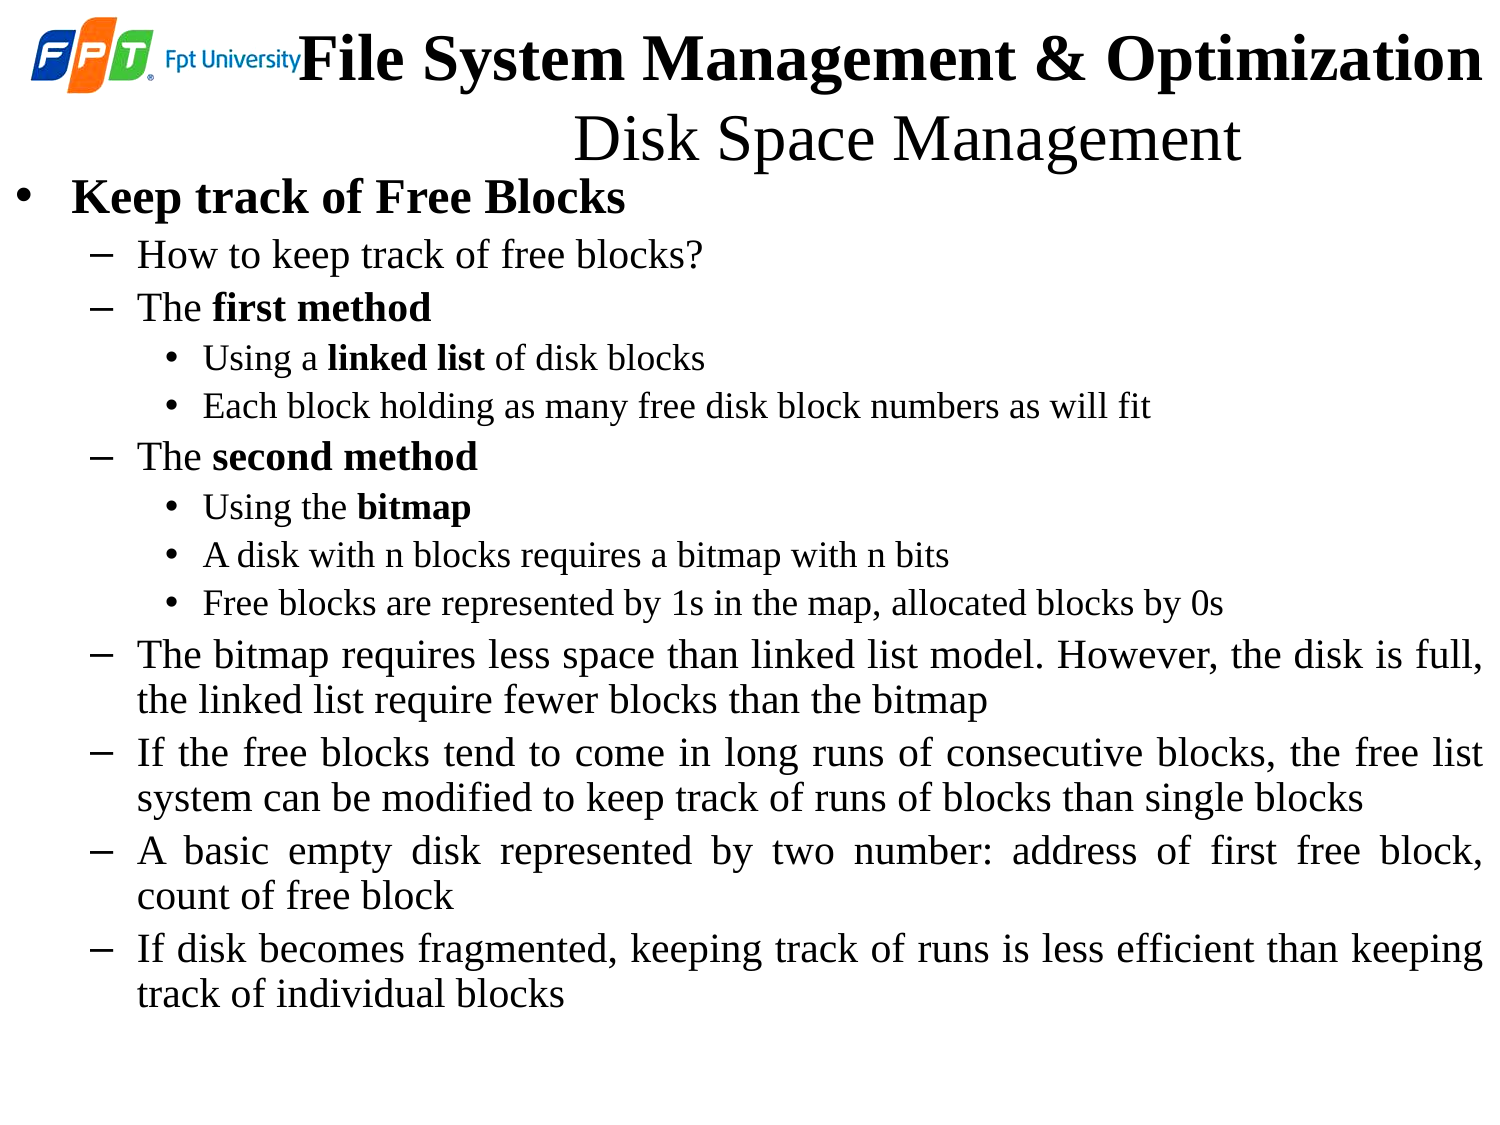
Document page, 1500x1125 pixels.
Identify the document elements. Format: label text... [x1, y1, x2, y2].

title File System Management & Optimization Disk Space Management [249, 0, 1500, 162]
picture [0, 0, 249, 122]
list Keep track of Free Blocks How to keep track of free blocks? The first method Using a linked list of disk blocks Each block holding as many free disk block numbers as will fit The second method Using the bitmap A disk with n blocks requires a bitmap with n bits Free blocks are represented by 1s in the map, allocated blocks by 0s The bitmap requires less space than linked list model. However, the disk is full, the linked list require fewer blocks than the bitmap If the free blocks tend to come in long runs of consecutive blocks, the free list system can be modified to keep track of runs of blocks than single blocks A basic empty disk represented by two number: address of first free block, count of free block If disk becomes fragmented, keeping track of runs is less efficient than keeping track of individual blocks [0, 162, 1500, 1125]
